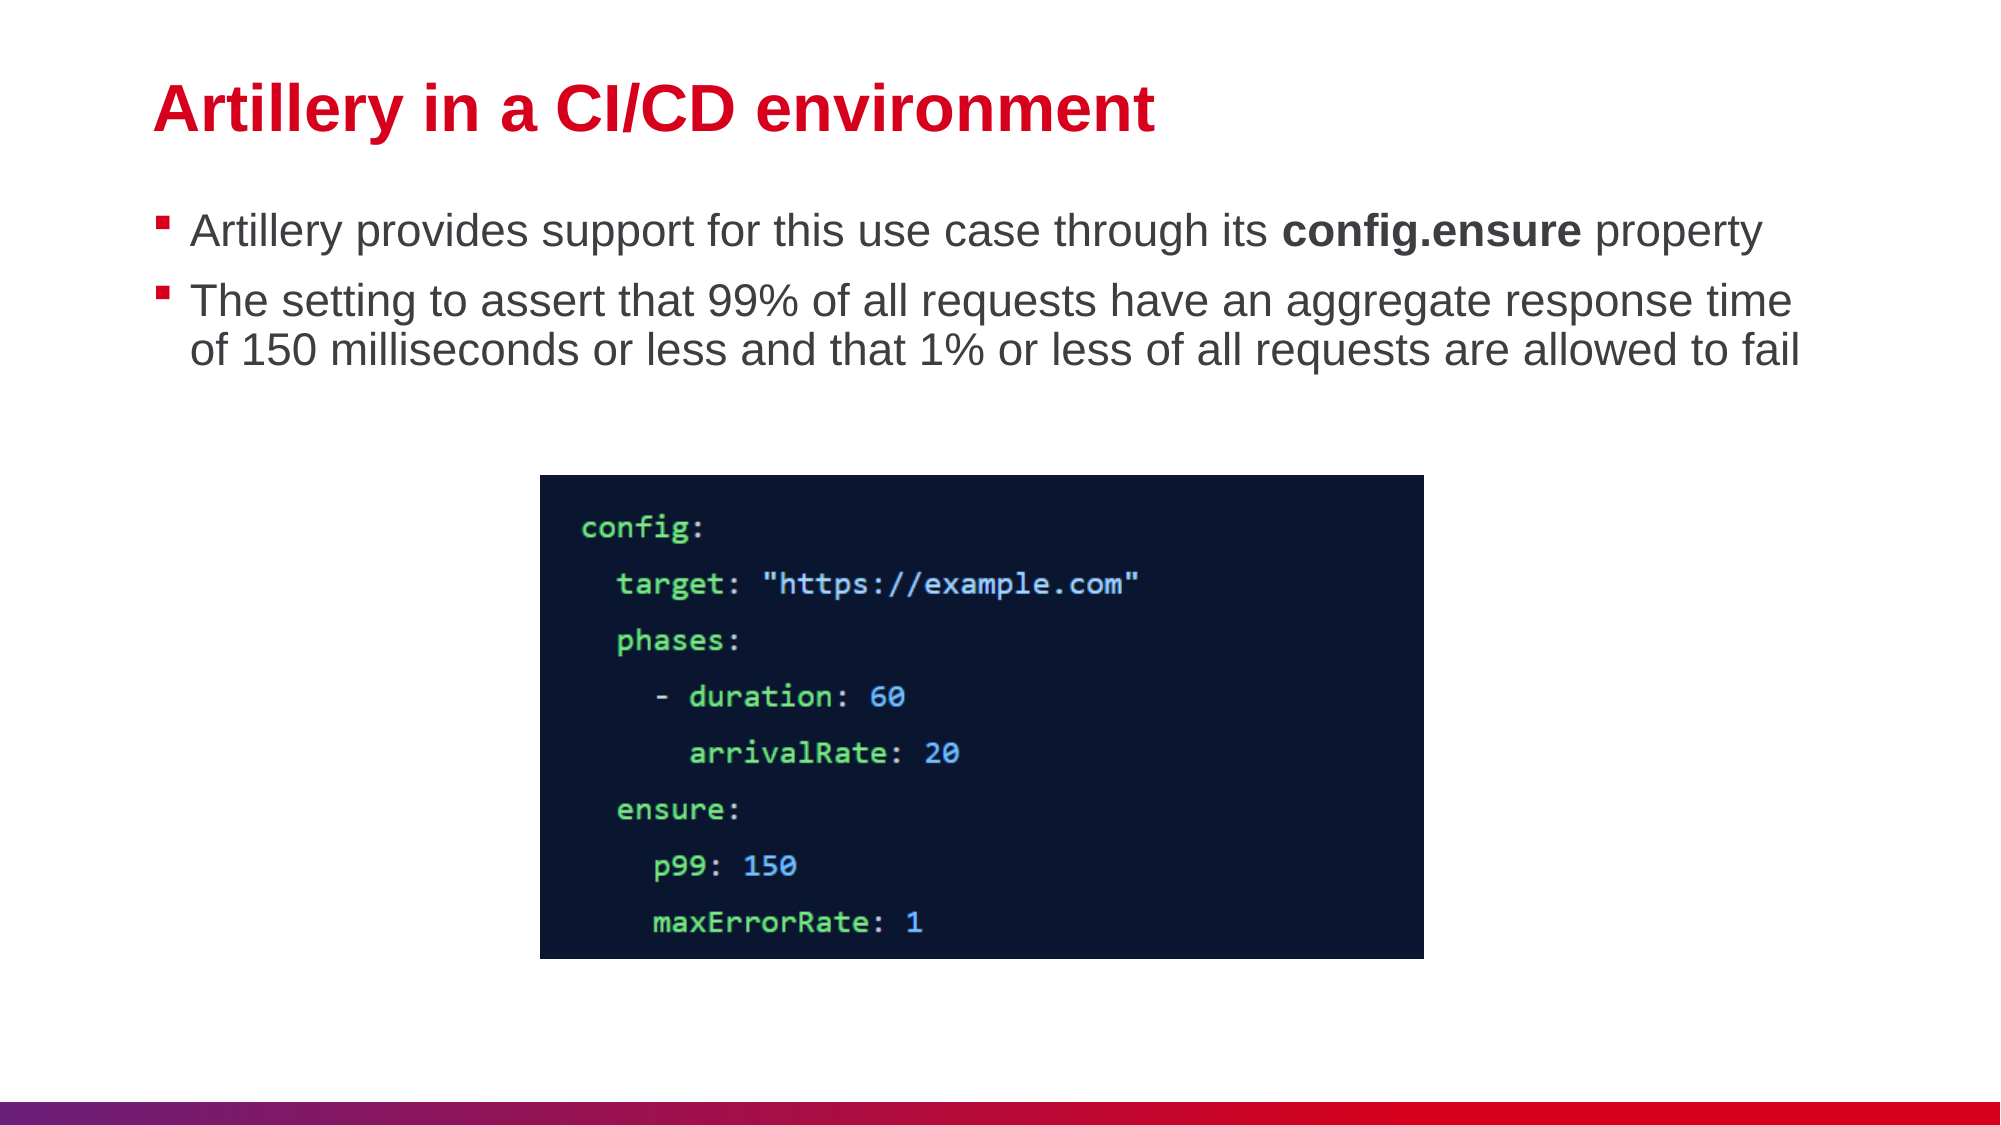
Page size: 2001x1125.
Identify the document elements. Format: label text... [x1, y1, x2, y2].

picture [540, 475, 1424, 959]
list Artillery provides support for this use case through its config.ensure property The setting to assert that 99% of all requests have an aggregate response time of 150 milliseconds or less and that 1% or less of all requests are allowed to fail [137, 198, 1826, 959]
title Artillery in a CI/CD environment [137, 66, 1826, 155]
